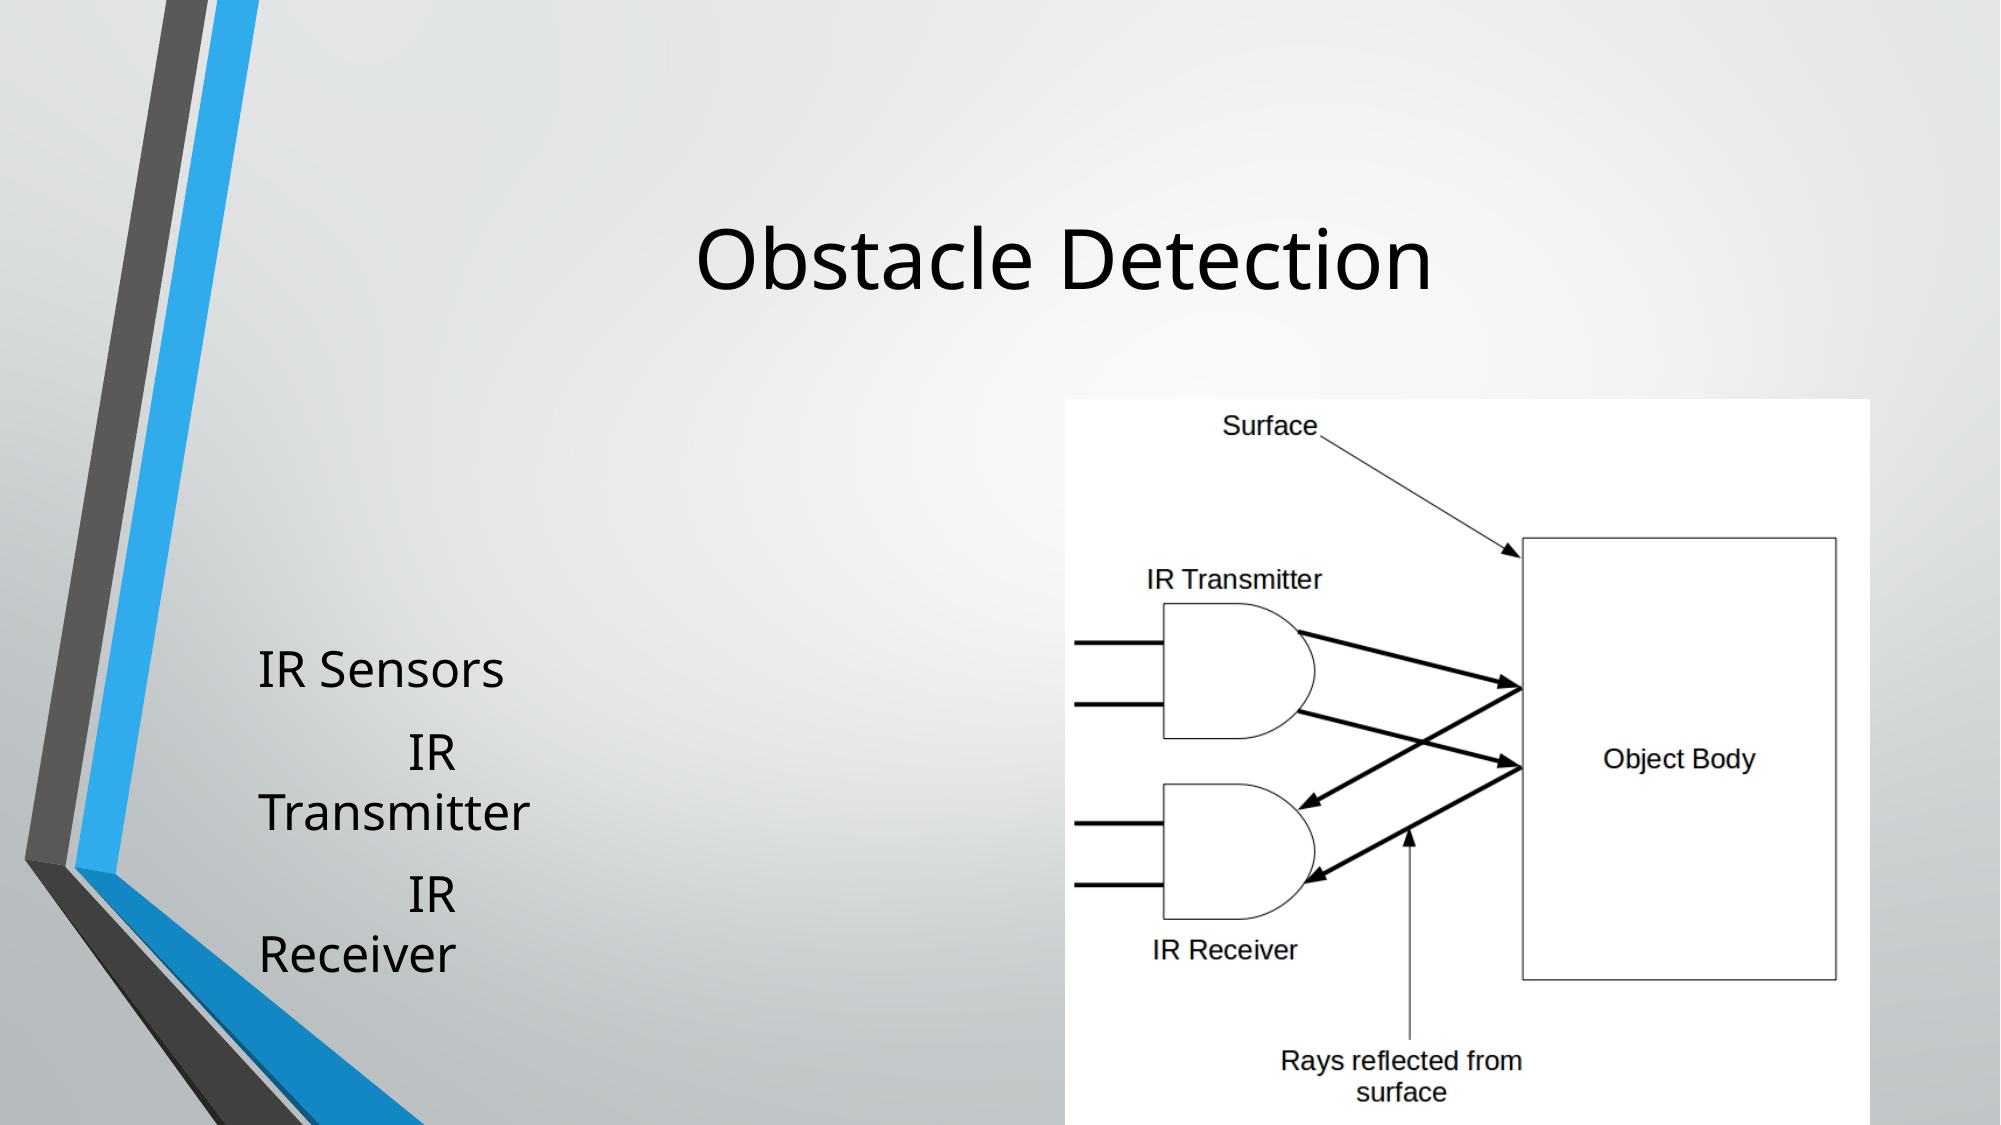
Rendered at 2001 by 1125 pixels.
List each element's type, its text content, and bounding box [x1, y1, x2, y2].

title Obstacle Detection [243, 112, 1887, 400]
list IR Sensors IR Transmitter IR Receiver [243, 399, 1064, 1125]
picture [1064, 399, 1870, 1125]
